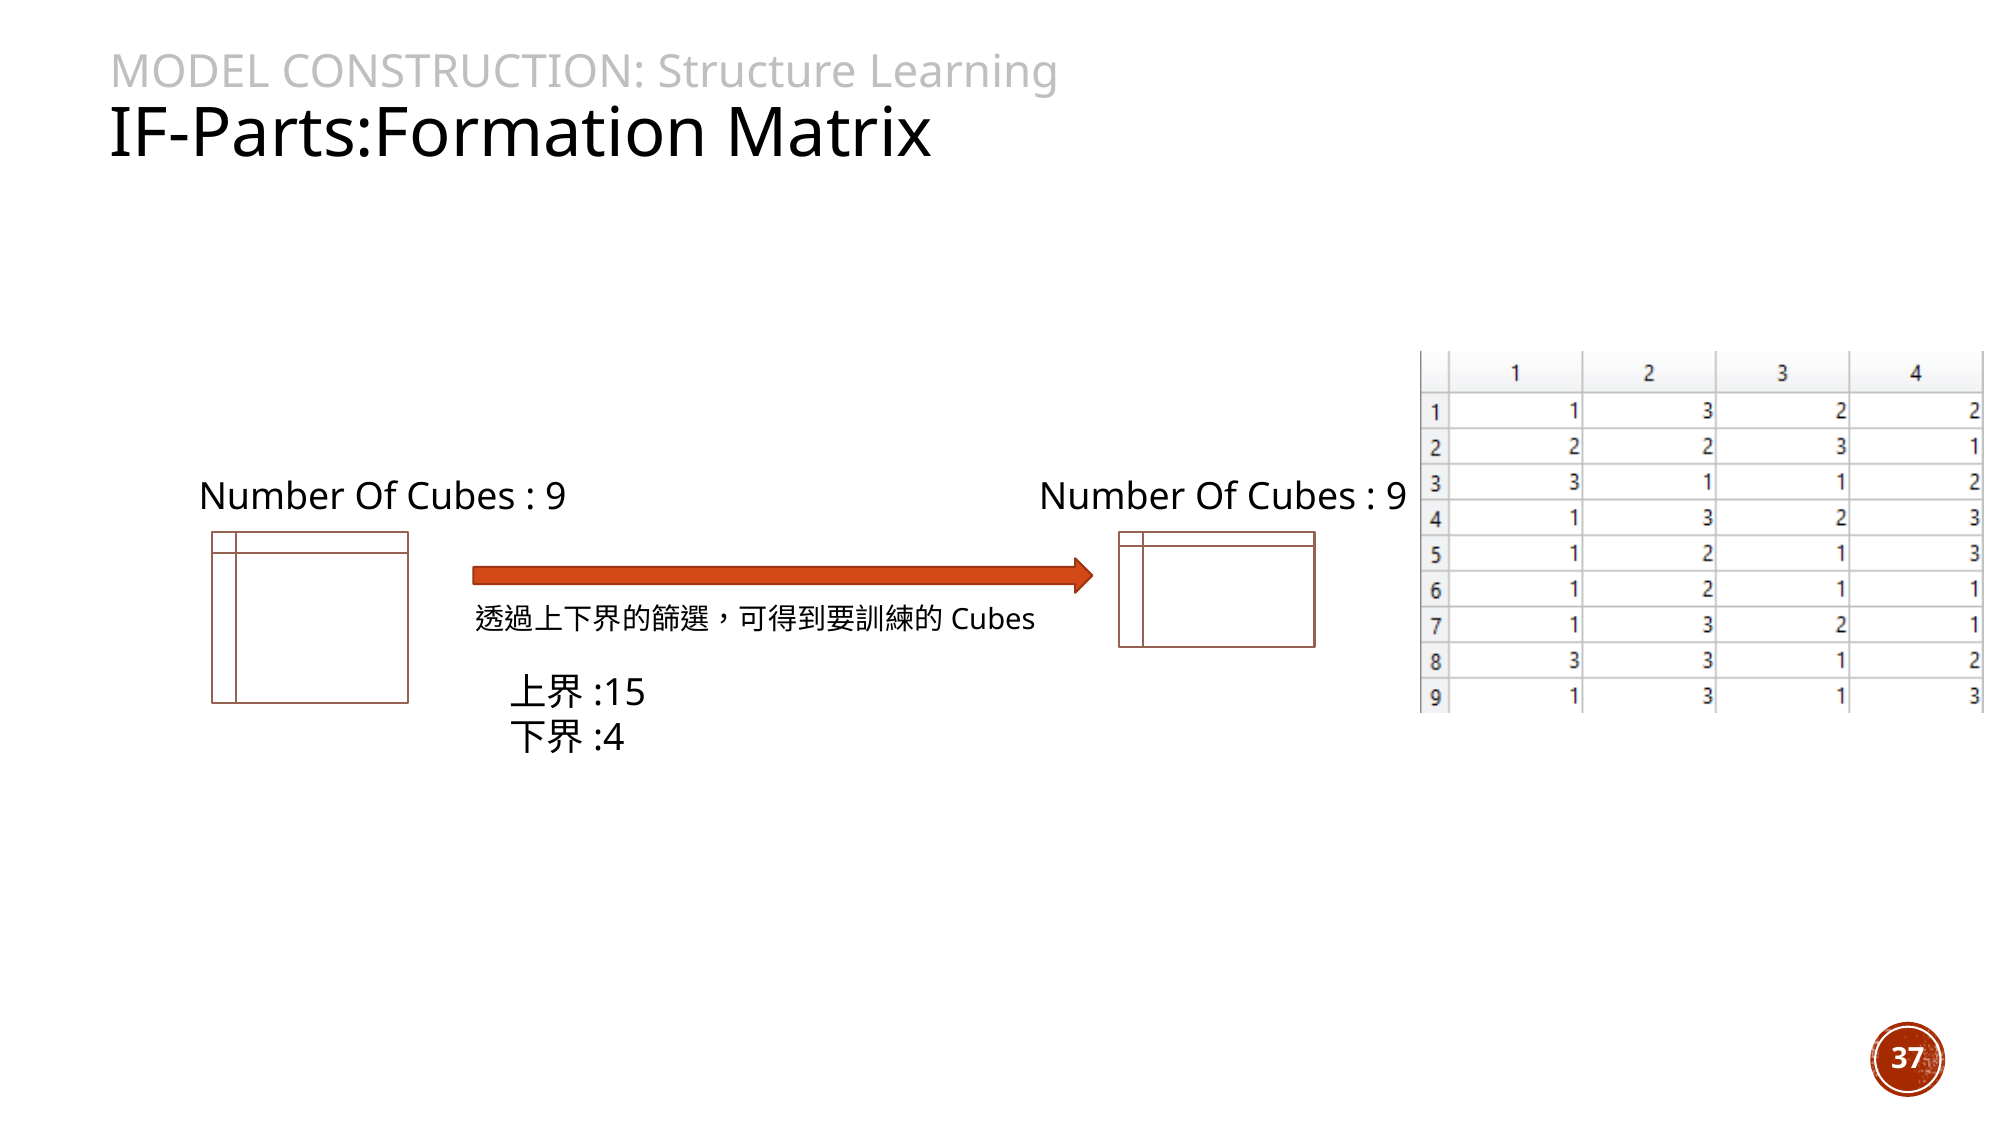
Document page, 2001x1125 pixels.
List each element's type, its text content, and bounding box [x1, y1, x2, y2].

text_box 透過上下界的篩選，可得到要訓練的Cubes [461, 592, 1051, 643]
text_box Model Construction: Structure Learning IF-Parts:Formation Matrix [94, 1, 1082, 217]
text_box [211, 531, 409, 704]
text_box Number Of Cubes : 9 [183, 464, 582, 525]
text_box [1118, 531, 1316, 648]
text_box 上界:15 下界:4 [494, 660, 674, 765]
text_box [472, 557, 1094, 594]
picture [1420, 351, 1984, 713]
text_box Number Of Cubes : 9 [1024, 464, 1420, 525]
slide_number 37 [1855, 1028, 1961, 1089]
